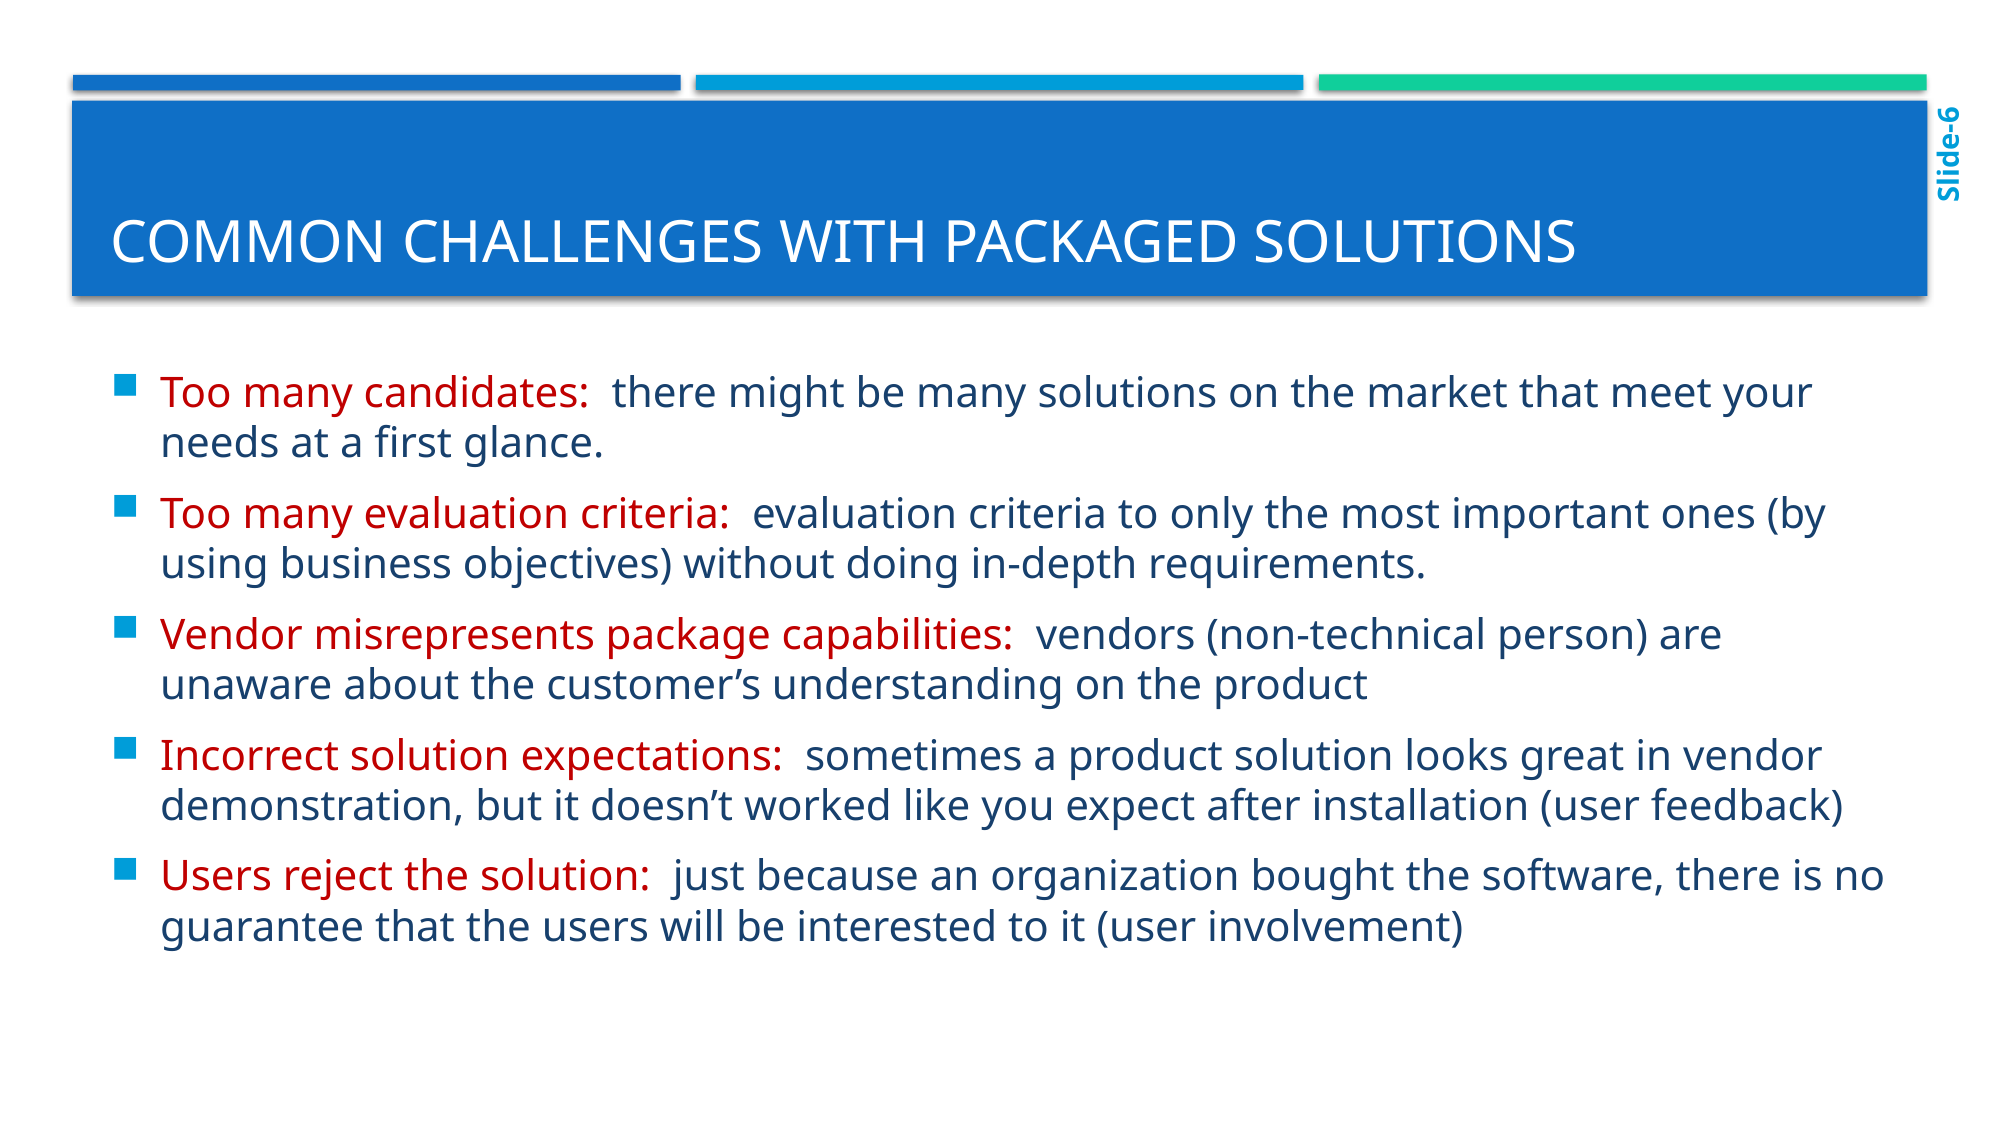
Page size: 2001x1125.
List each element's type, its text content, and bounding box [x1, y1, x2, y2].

list Too many candidates: there might be many solutions on the market that meet your needs at a first glance. Too many evaluation criteria: evaluation criteria to only the most important ones (by using business objectives) without doing in-depth requirements. Vendor misrepresents package capabilities: vendors (non-technical person) are unaware about the customer’s understanding on the product Incorrect solution expectations: sometimes a product solution looks great in vendor demonstration, but it doesn’t worked like you expect after installation (user feedback) Users reject the solution: just because an organization bought the software, there is no guarantee that the users will be interested to it (user involvement) [95, 357, 1905, 962]
title Common challenges with packaged solutions [95, 115, 1905, 282]
text_box Slide-6 [1930, 99, 1970, 266]
